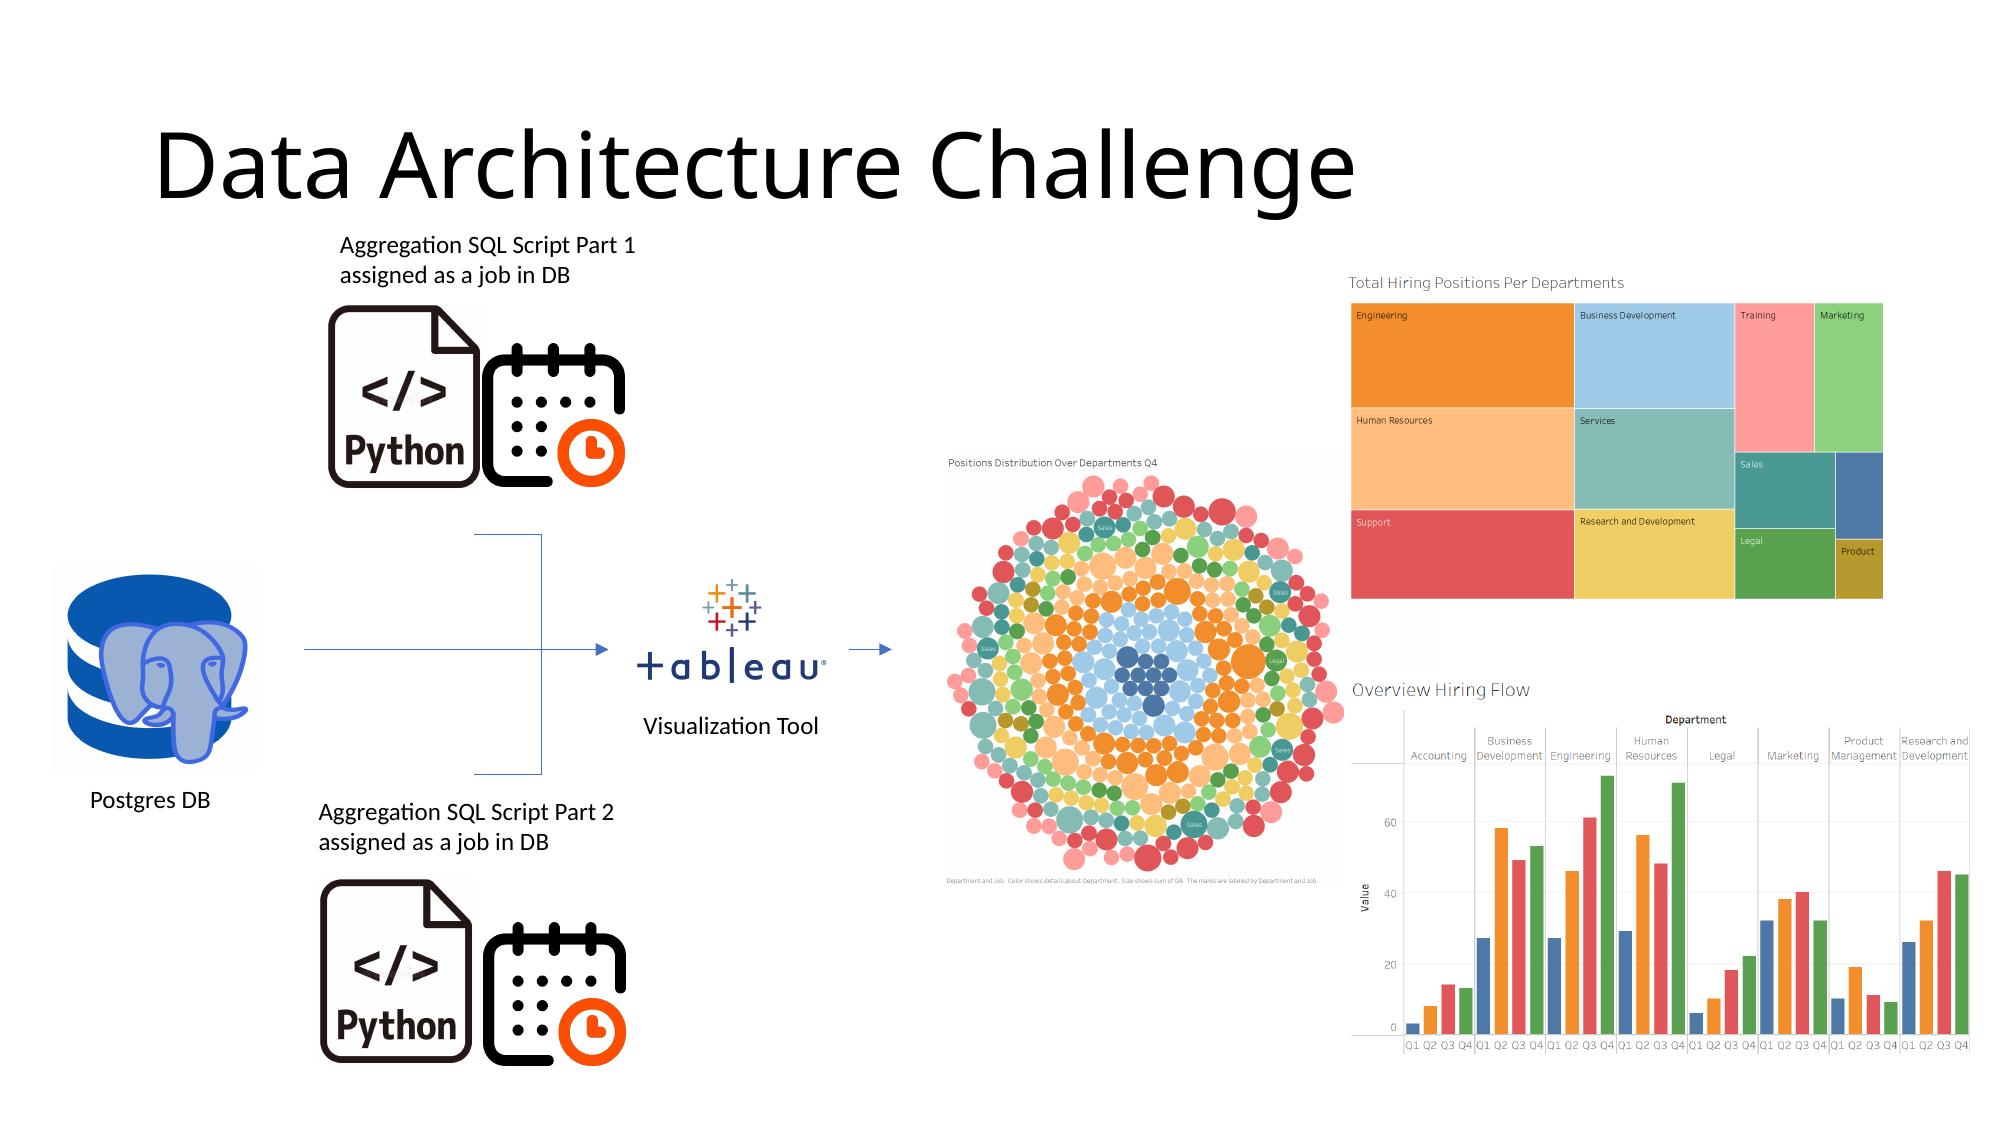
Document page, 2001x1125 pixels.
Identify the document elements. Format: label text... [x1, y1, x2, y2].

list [1344, 668, 1970, 1057]
text_box Aggregation SQL Script Part 2 assigned as a job in DB [303, 788, 645, 864]
picture [316, 876, 475, 1066]
picture [628, 533, 834, 739]
picture [325, 302, 625, 491]
text_box Visualization Tool [628, 702, 946, 747]
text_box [474, 533, 609, 649]
title Data Architecture Challenge [137, 59, 1863, 278]
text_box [474, 650, 609, 775]
picture [483, 922, 626, 1066]
text_box Aggregation SQL Script Part 1 assigned as a job in DB [325, 221, 666, 296]
picture [946, 265, 1889, 885]
picture [51, 562, 259, 775]
text_box Postgres DB [75, 775, 416, 821]
